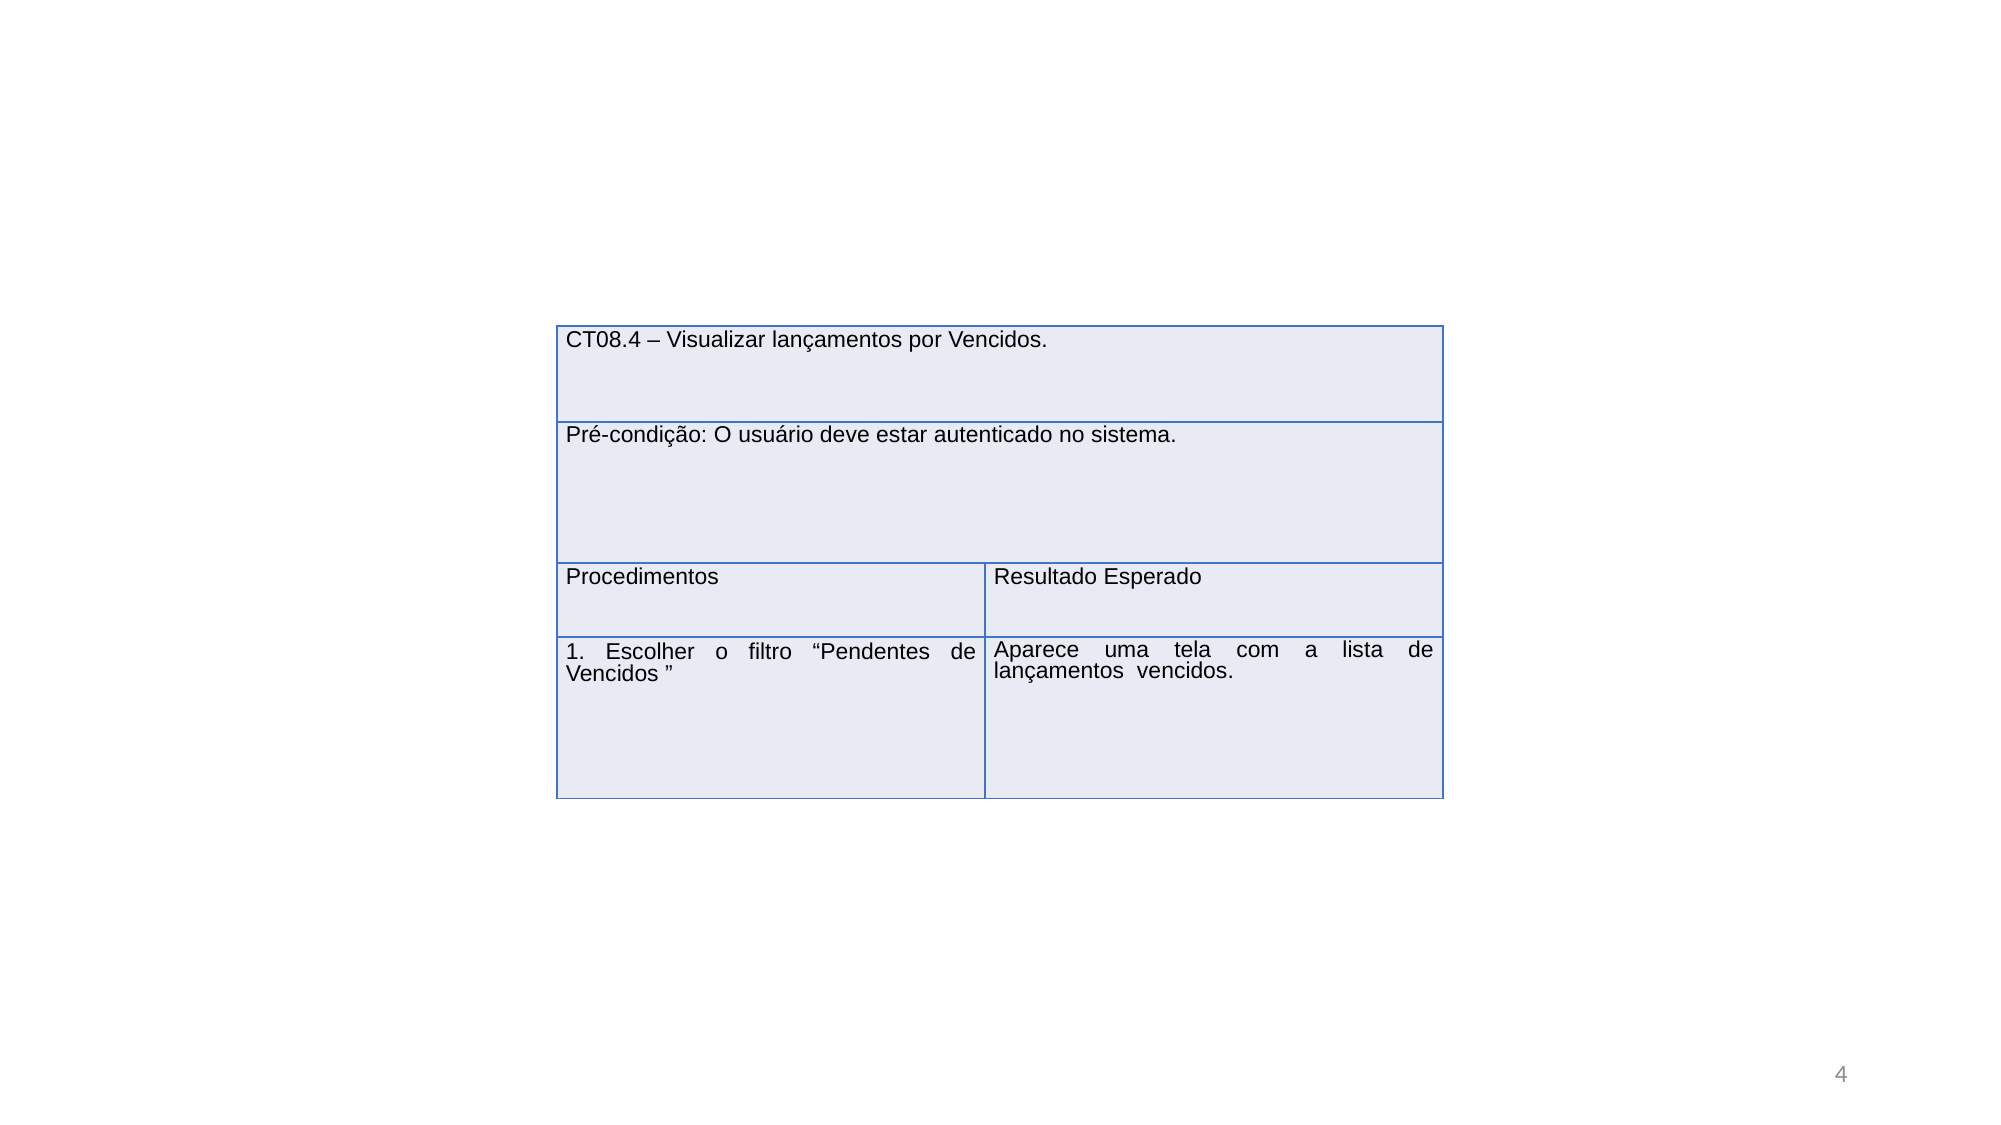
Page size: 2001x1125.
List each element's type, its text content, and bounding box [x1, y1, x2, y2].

table_cell 1. Escolher o filtro “Pendentes de Vencidos ” [558, 638, 984, 798]
table_cell Procedimentos [558, 564, 984, 636]
table_header CT08.4 – Visualizar lançamentos por Vencidos. [558, 327, 1442, 421]
table_cell Resultado Esperado [986, 564, 1442, 636]
slide_number 4 [1412, 1042, 1863, 1103]
table_cell Pré-condição: O usuário deve estar autenticado no sistema. [558, 423, 1442, 562]
table_cell Aparece uma tela com a lista de lançamentos vencidos. [986, 638, 1442, 798]
